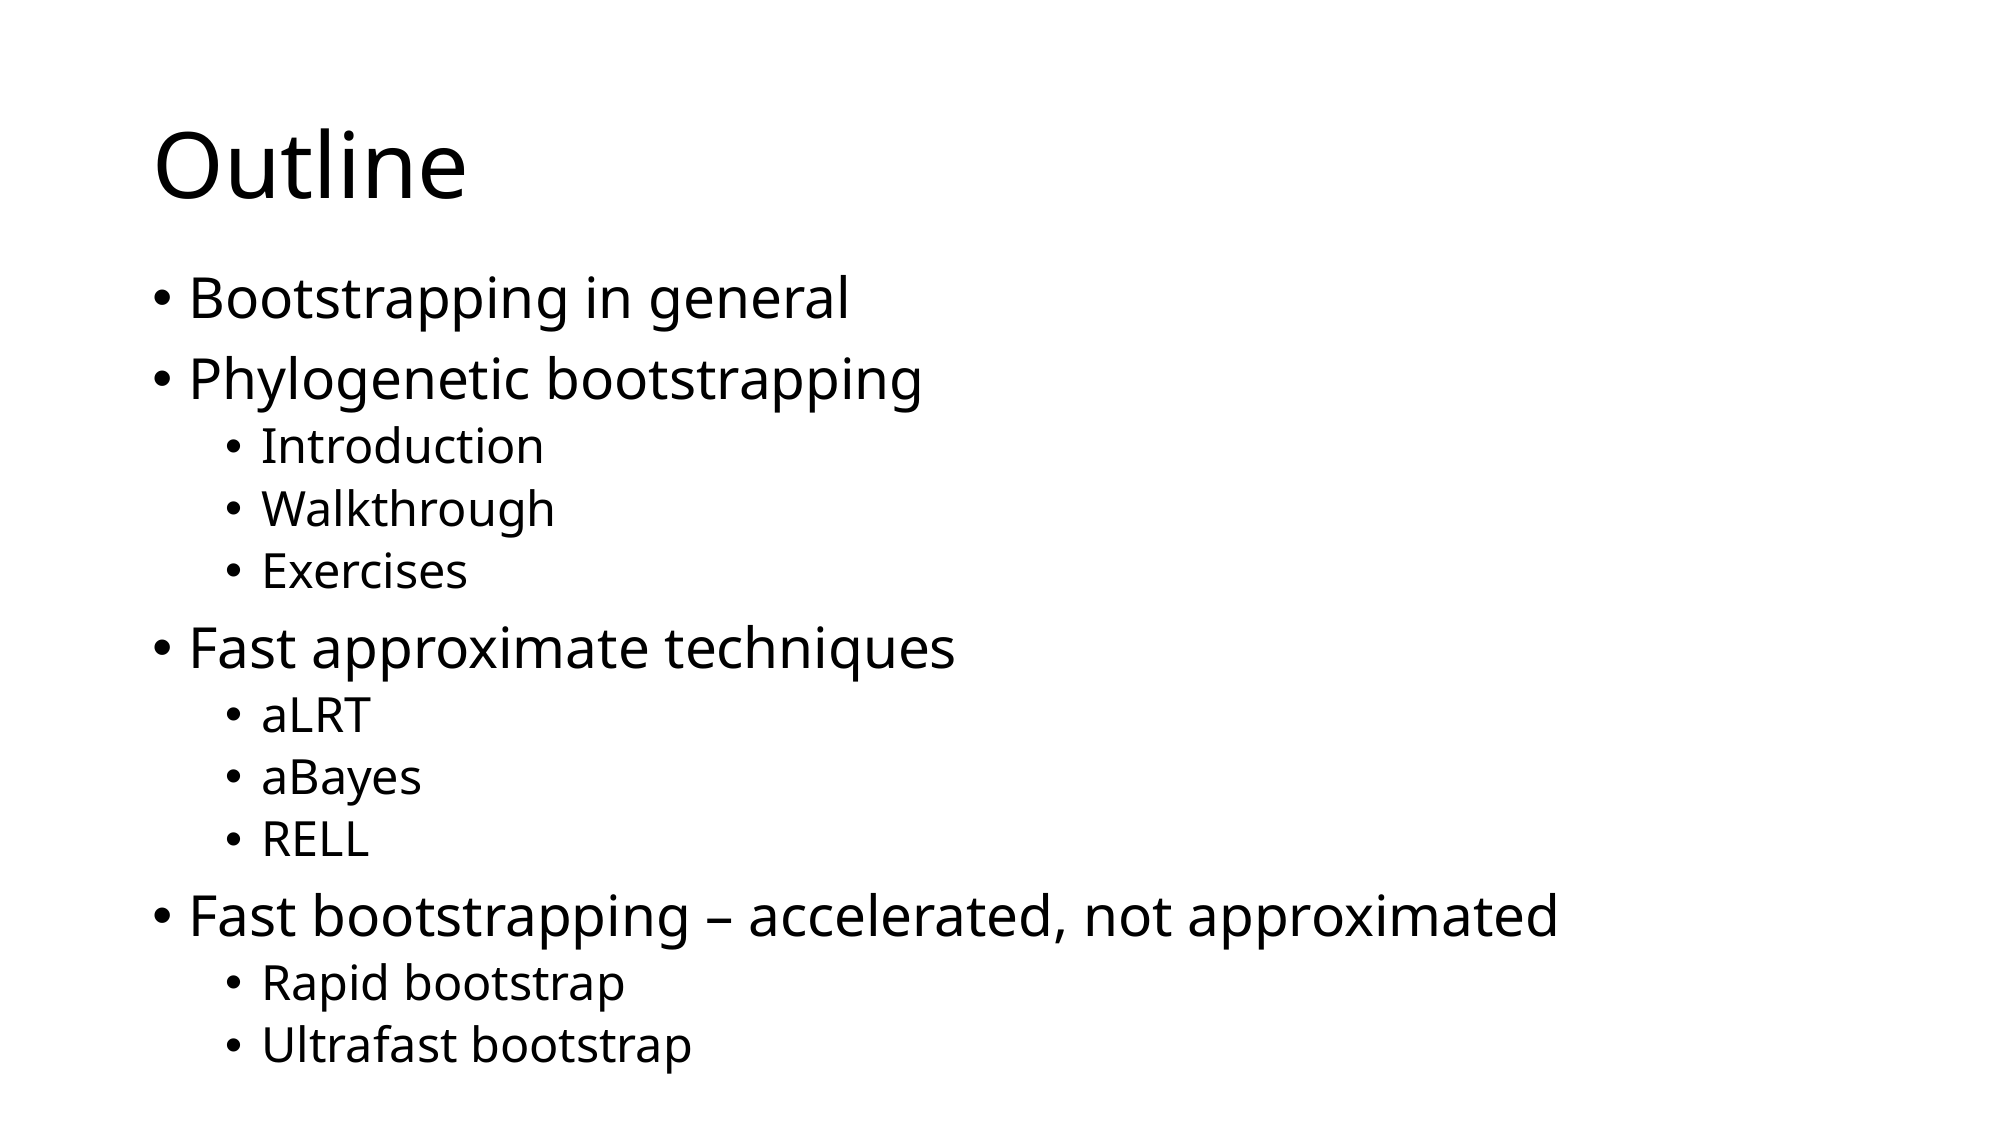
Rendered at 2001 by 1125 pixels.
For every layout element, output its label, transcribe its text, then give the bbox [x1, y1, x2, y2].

title Outline [137, 59, 1863, 262]
list Bootstrapping in general Phylogenetic bootstrapping Introduction Walkthrough Exercises Fast approximate techniques aLRT aBayes RELL Fast bootstrapping – accelerated, not approximated Rapid bootstrap Ultrafast bootstrap [137, 262, 1900, 1089]
